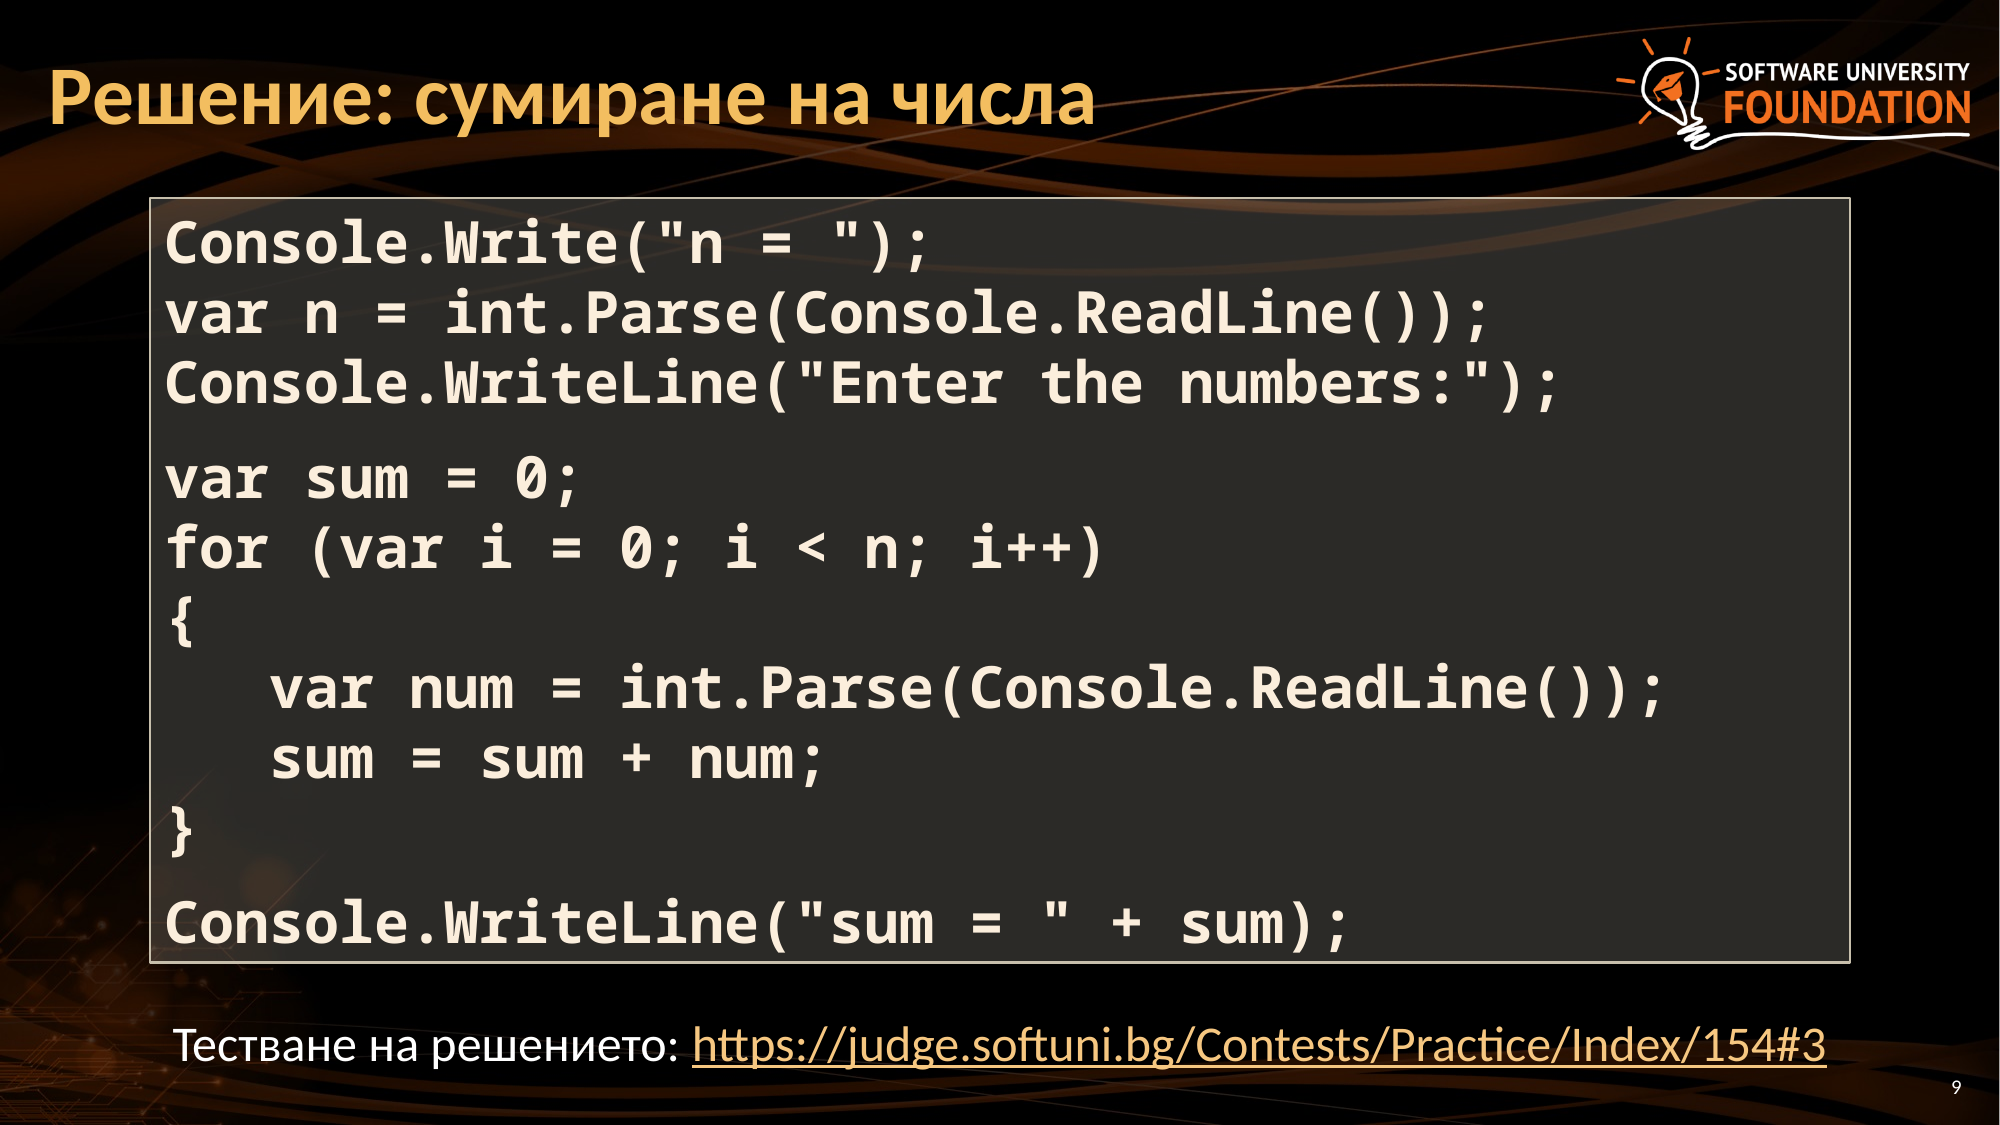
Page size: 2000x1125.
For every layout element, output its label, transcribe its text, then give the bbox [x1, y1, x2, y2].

slide_number 9 [1897, 1070, 1968, 1103]
title Решение: сумиране на числа [30, 6, 1602, 189]
text_box Тестване на решението: https://judge.softuni.bg/Contests/Practice/Index/154#3 [124, 1004, 1875, 1080]
text_box Console.Write("n = "); var n = int.Parse(Console.ReadLine()); Console.WriteLine("Enter the numbers:"); var sum = 0; for (var i = 0; i < n; i++) { var num = int.Parse(Console.ReadLine()); sum = sum + num; } Console.WriteLine("sum = " + sum); [149, 198, 1850, 963]
picture [0, 0, 2000, 1125]
